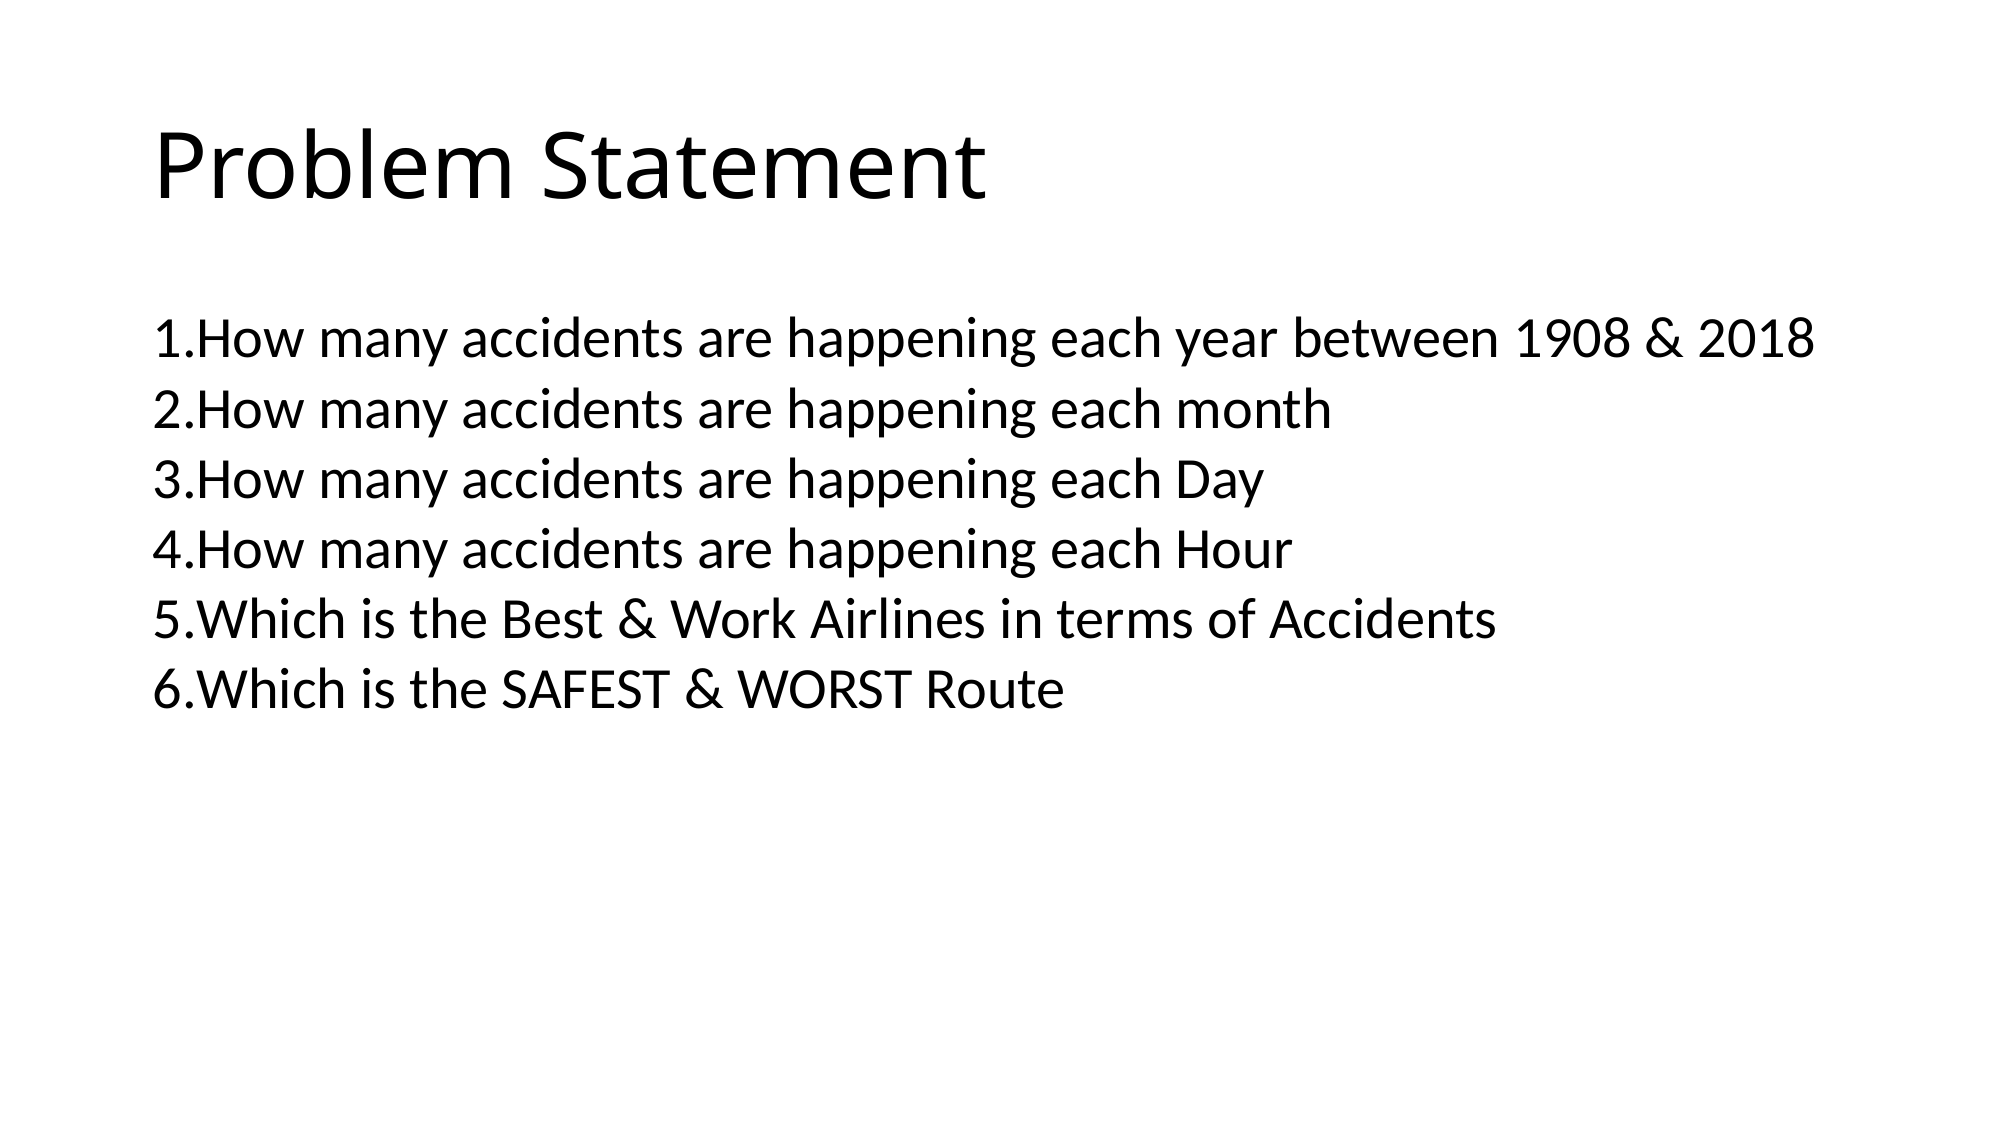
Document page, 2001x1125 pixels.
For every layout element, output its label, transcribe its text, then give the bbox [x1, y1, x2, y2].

list How many accidents are happening each year between 1908 & 2018 How many accidents are happening each month How many accidents are happening each Day How many accidents are happening each Hour Which is the Best & Work Airlines in terms of Accidents Which is the SAFEST & WORST Route [137, 299, 1863, 1014]
title Problem Statement [137, 59, 1863, 278]
